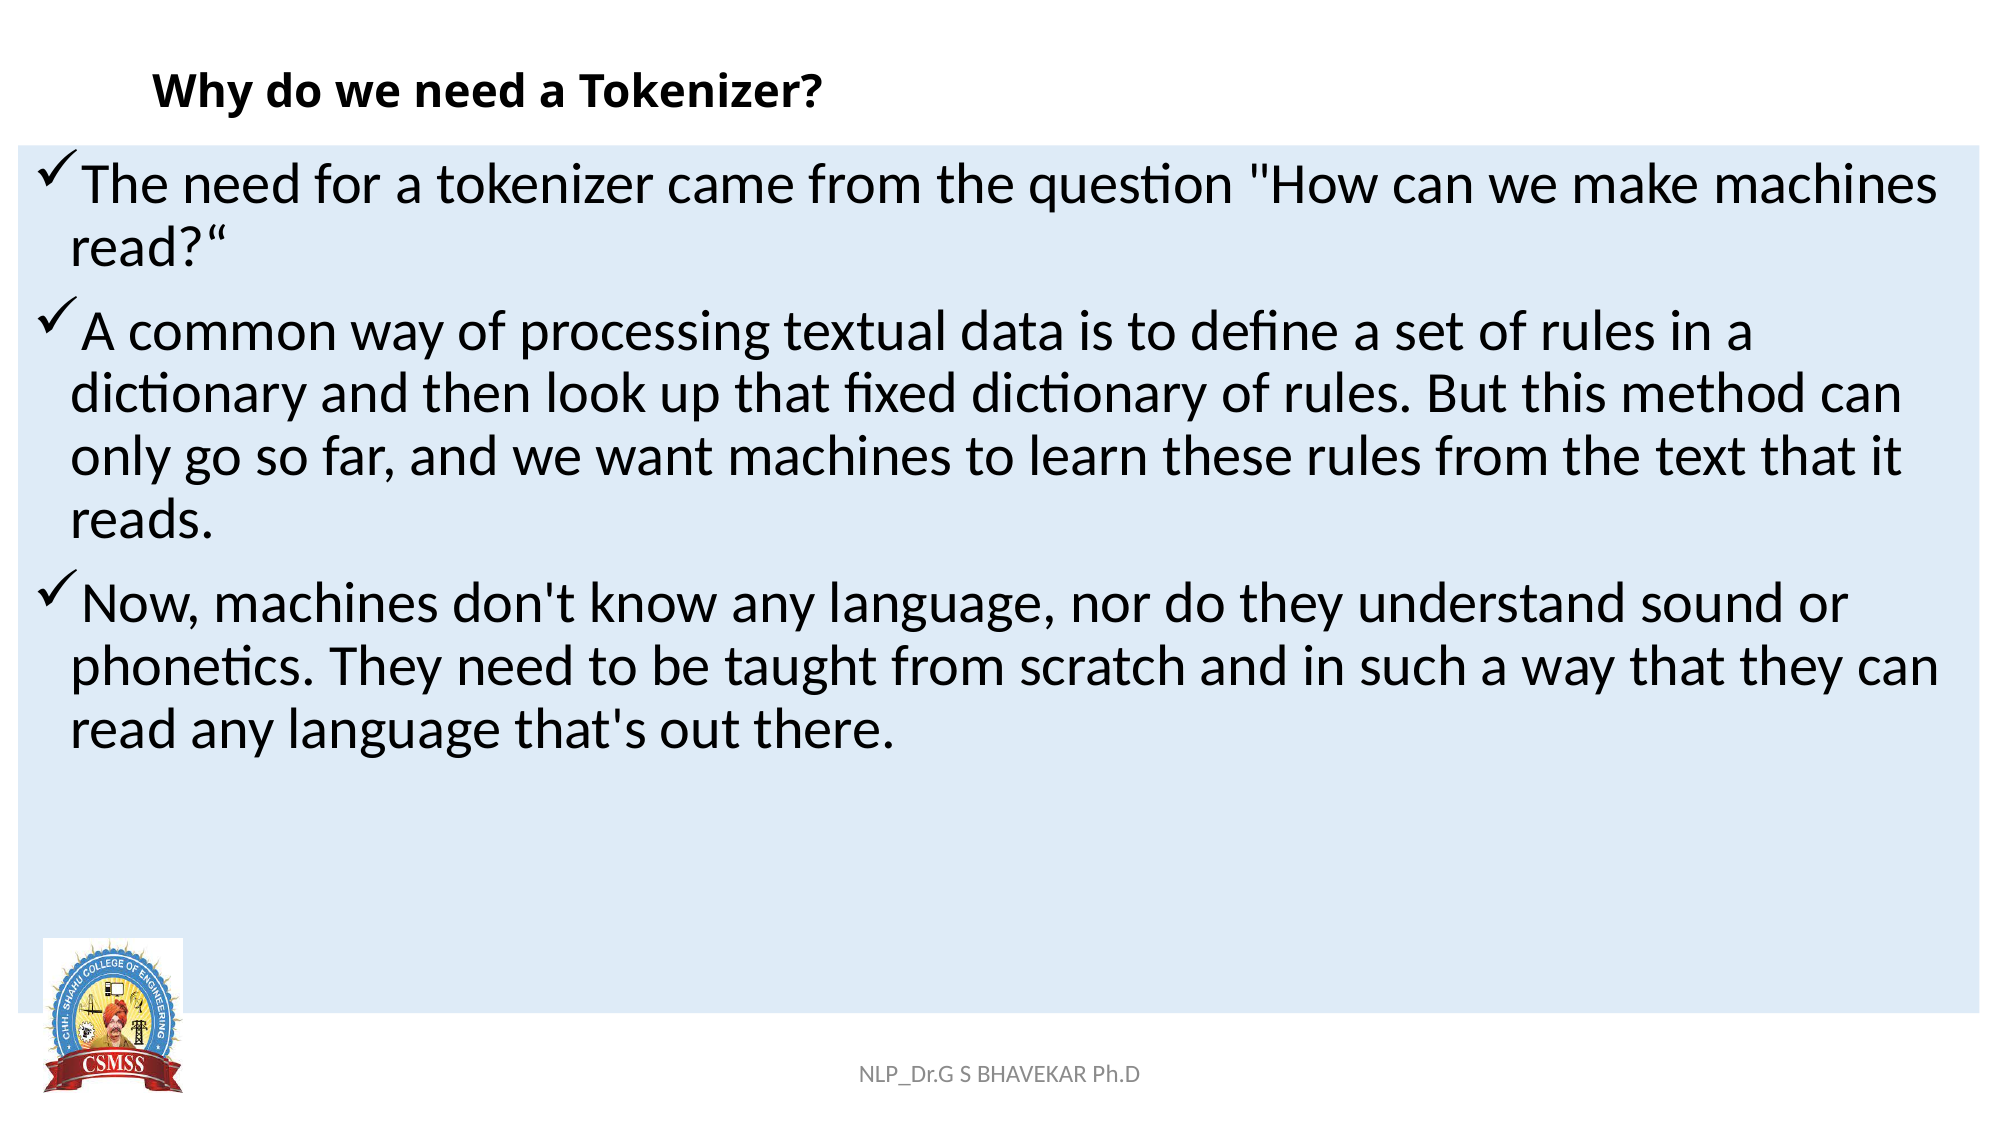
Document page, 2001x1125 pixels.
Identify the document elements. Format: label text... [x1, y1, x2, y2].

title Why do we need a Tokenizer? [137, 59, 1863, 145]
list The need for a tokenizer came from the question "How can we make machines read?“ A common way of processing textual data is to define a set of rules in a dictionary and then look up that fixed dictionary of rules. But this method can only go so far, and we want machines to learn these rules from the text that it reads. Now, machines don't know any language, nor do they understand sound or phonetics. They need to be taught from scratch and in such a way that they can read any language that's out there. [18, 145, 1980, 1014]
footer NLP_Dr.G S BHAVEKAR Ph.D [662, 1042, 1338, 1103]
picture [43, 938, 183, 1093]
